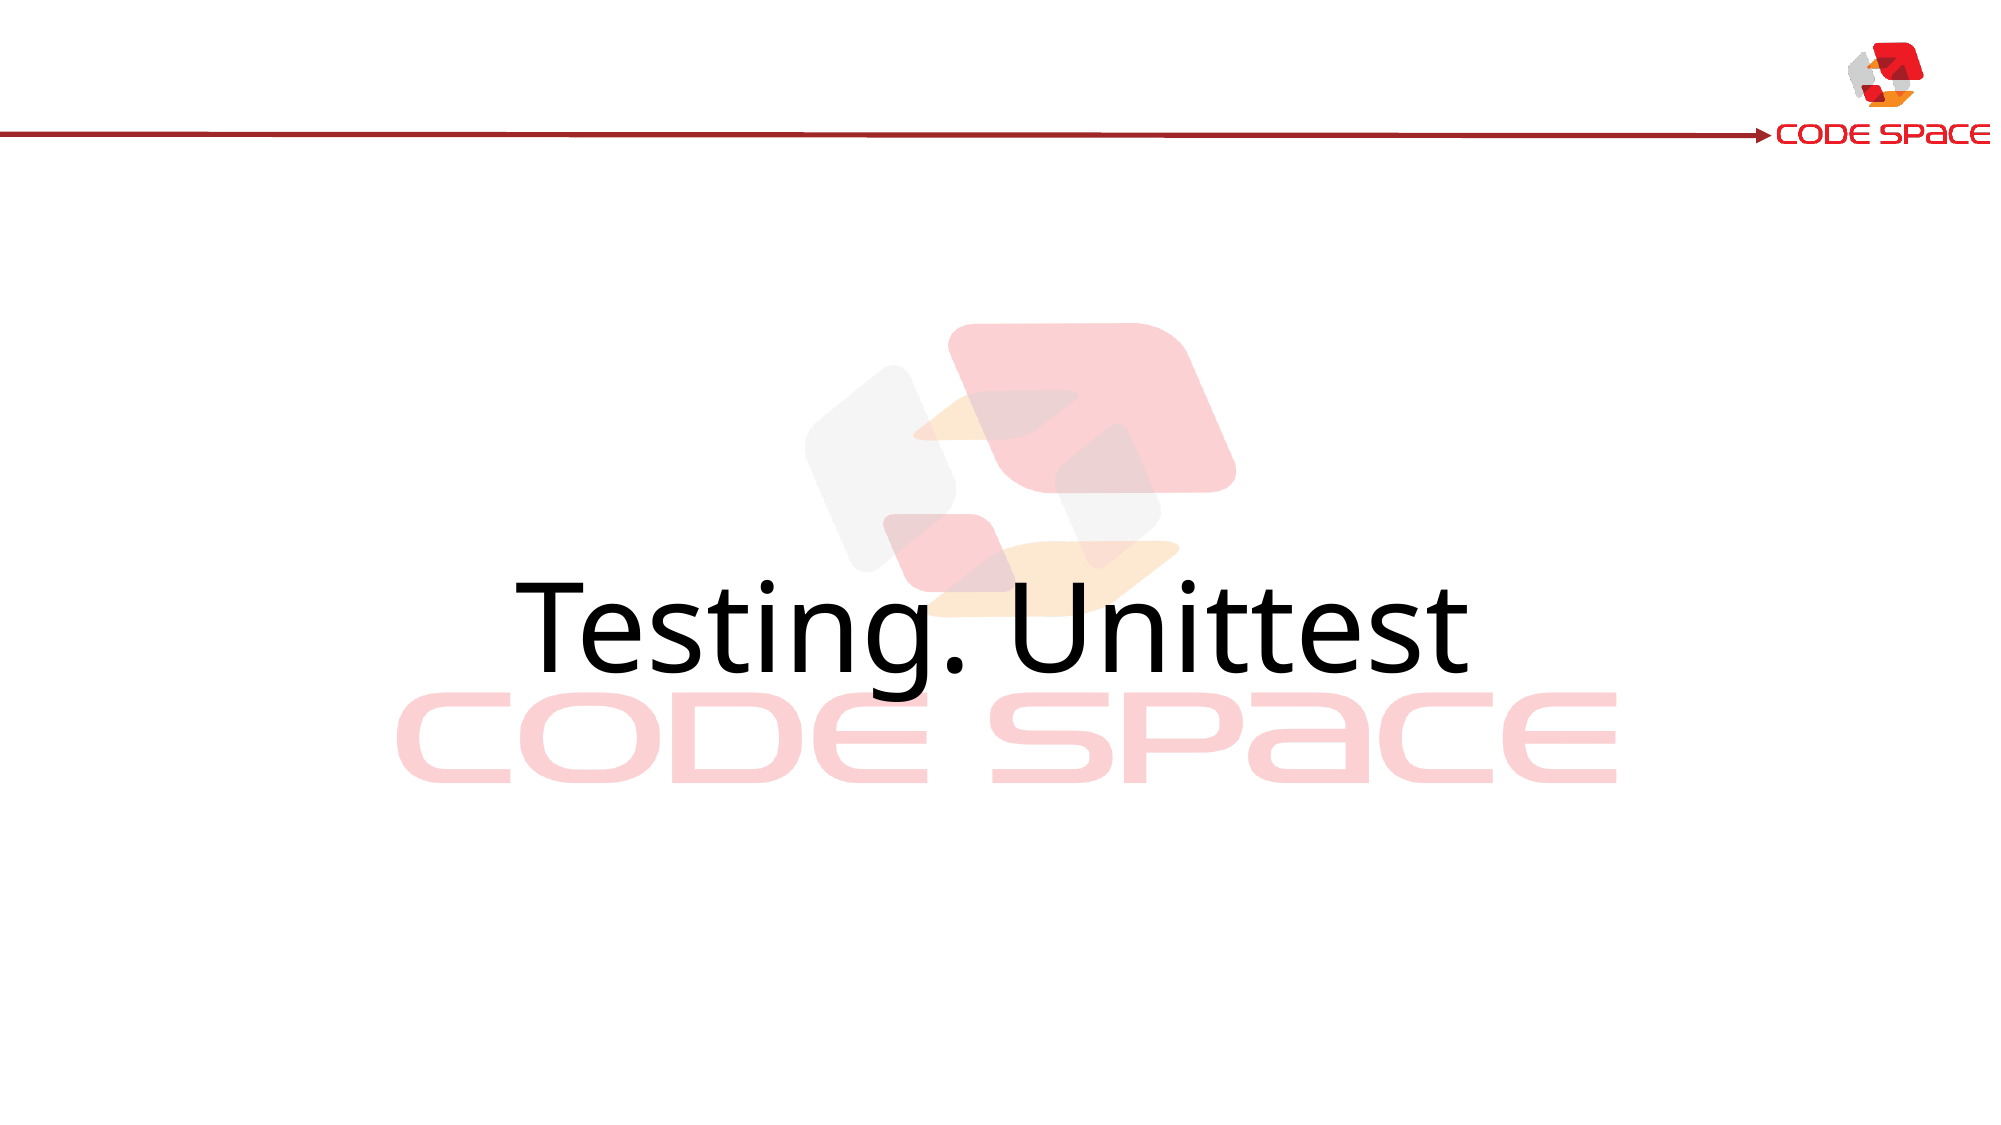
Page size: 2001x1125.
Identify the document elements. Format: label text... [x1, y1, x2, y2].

title Testing. Unittest [243, 535, 1744, 707]
picture [1707, 0, 2001, 219]
